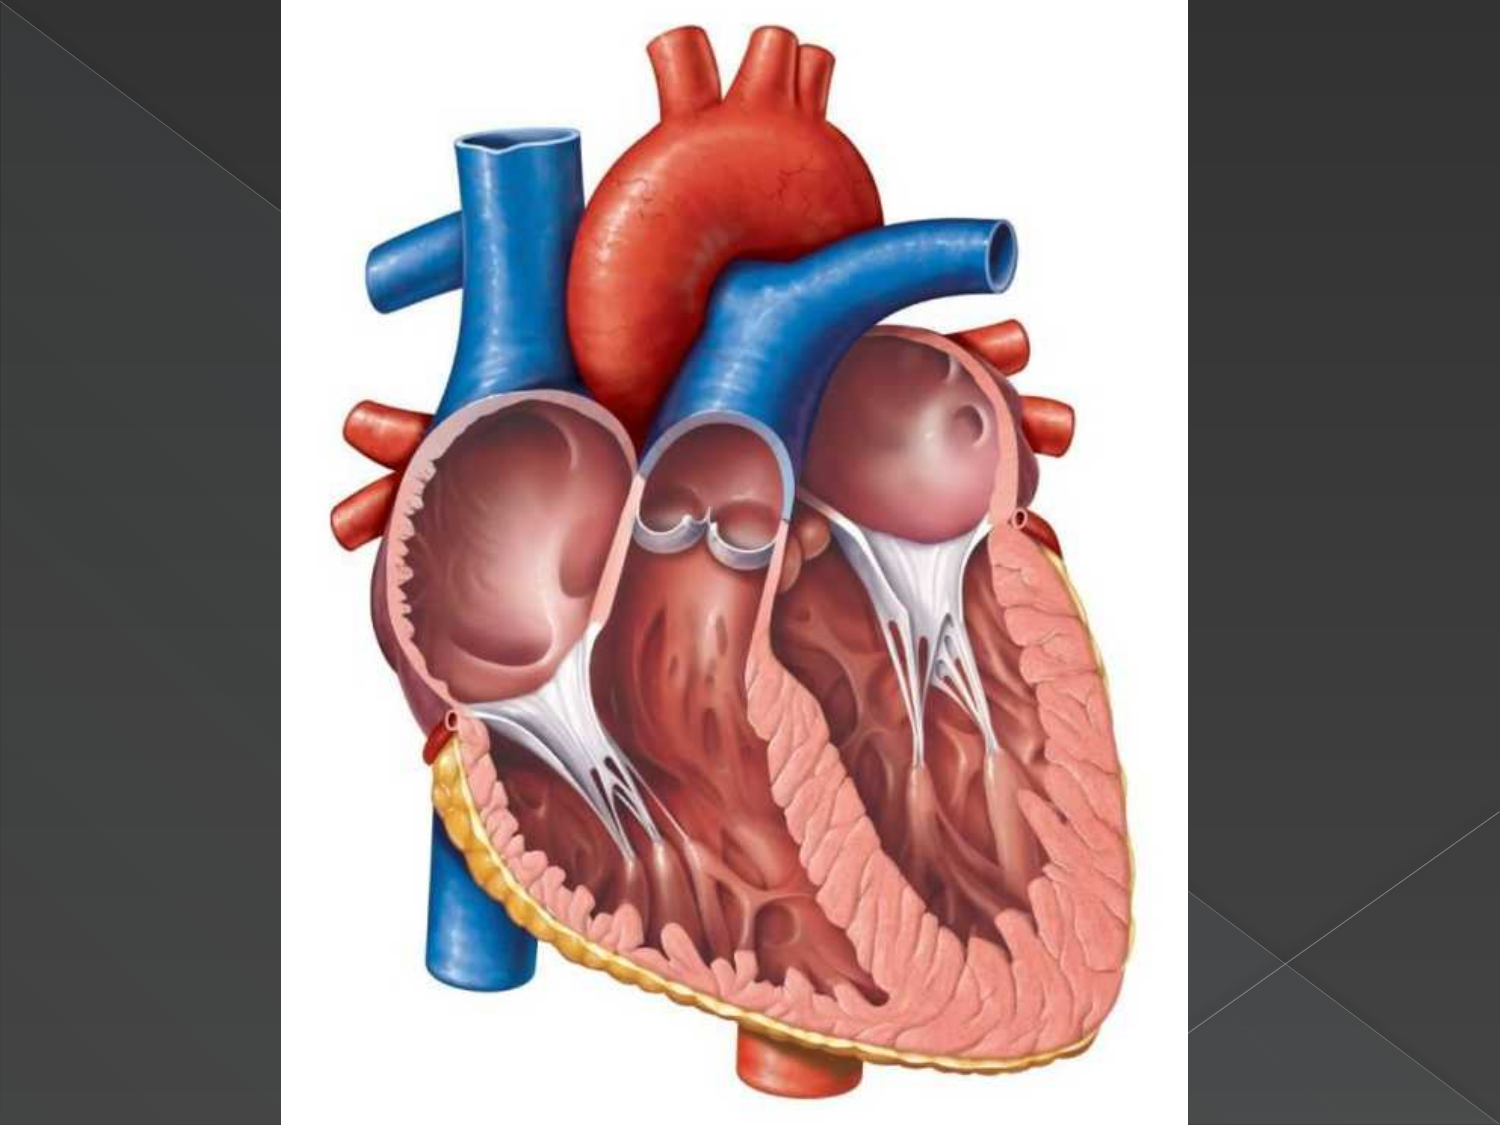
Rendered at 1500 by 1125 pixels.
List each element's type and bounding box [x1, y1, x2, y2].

picture [281, 0, 1188, 1125]
